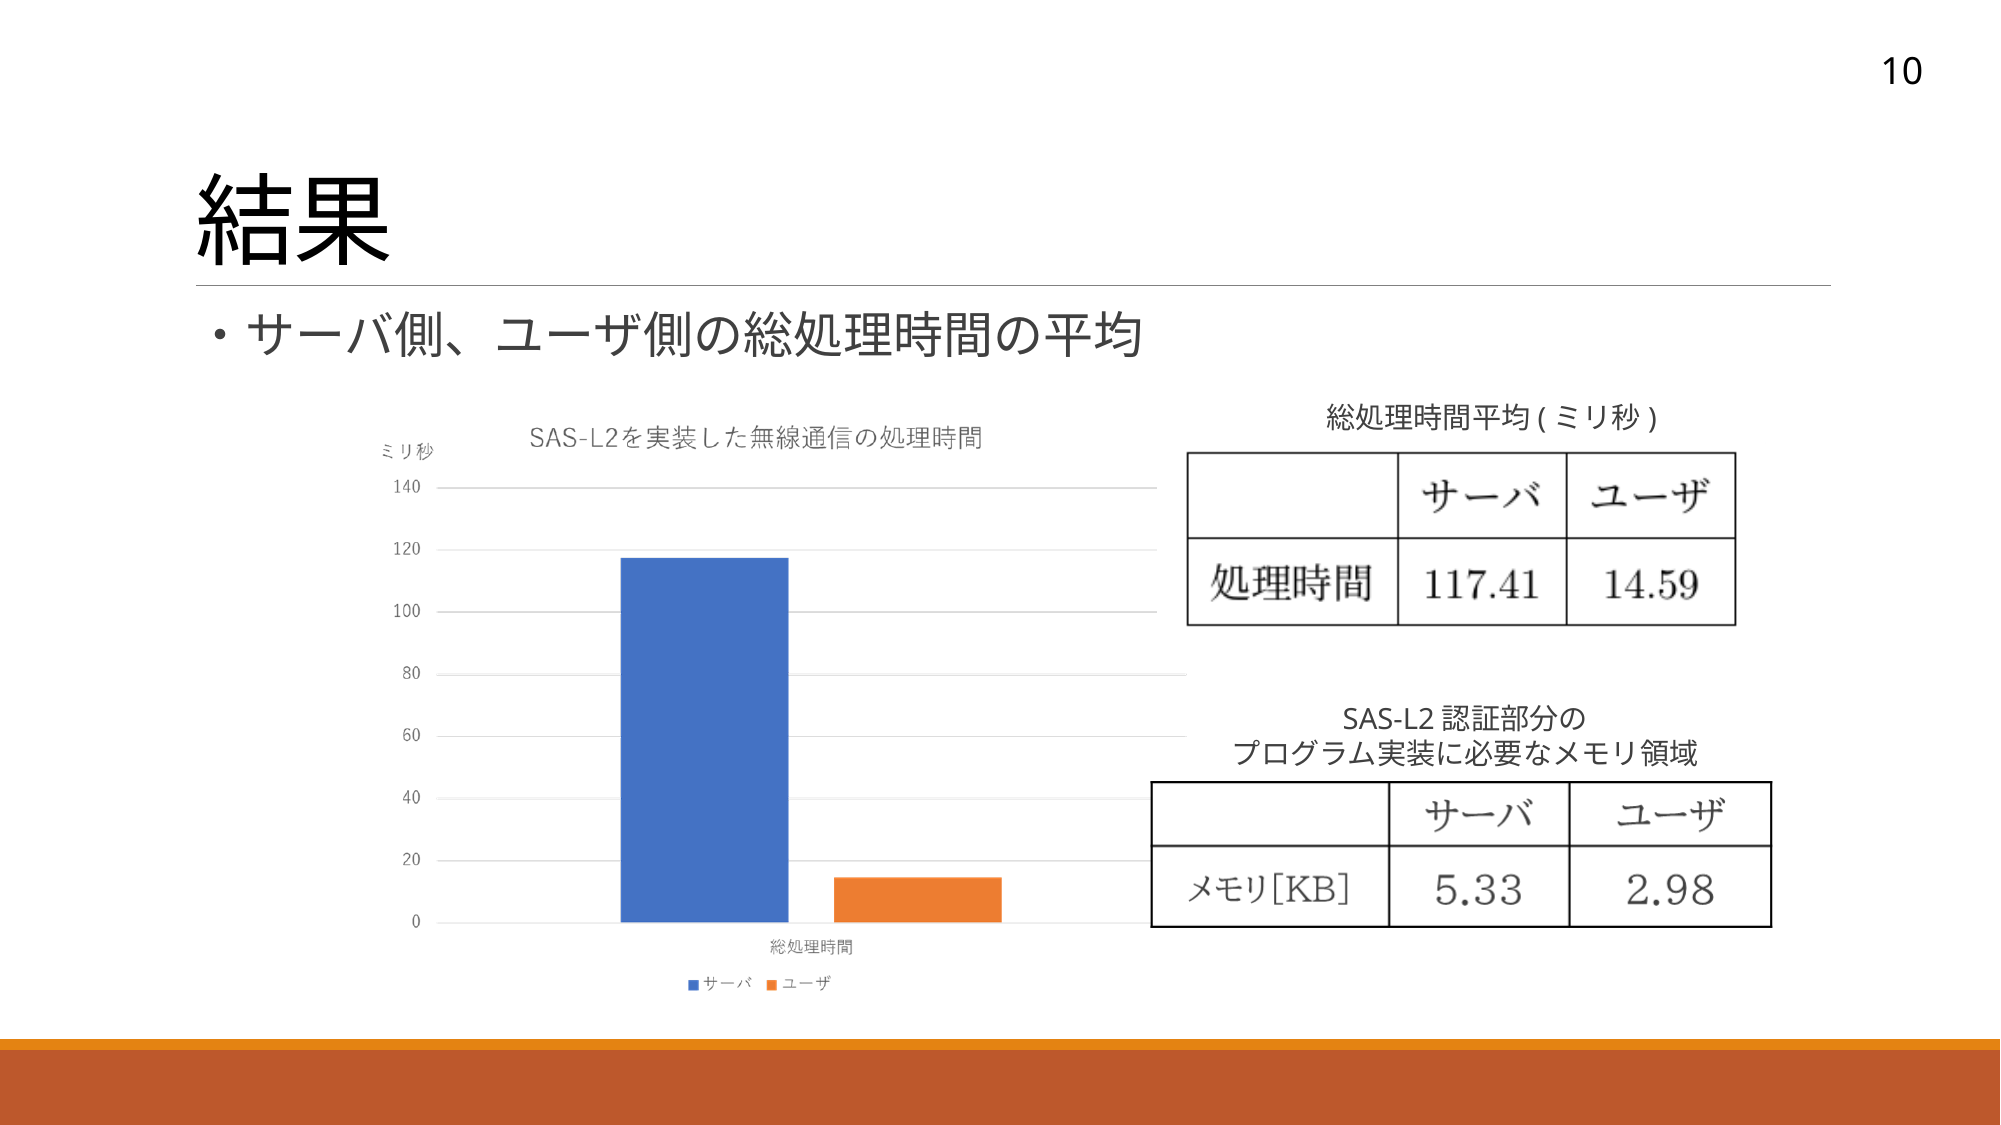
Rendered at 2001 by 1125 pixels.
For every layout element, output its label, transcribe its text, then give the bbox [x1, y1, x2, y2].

list ・サーバ側、ユーザ側の総処理時間の平均 [180, 302, 1830, 963]
title 結果 [180, 47, 1830, 285]
text_box SAS-L2認証部分の プログラム実装に必要なメモリ領域 [1209, 692, 1791, 828]
text_box 総処理時間平均(ミリ秒) [1311, 392, 1720, 439]
picture [311, 414, 1775, 1008]
text_box 10 [1865, 39, 1961, 100]
